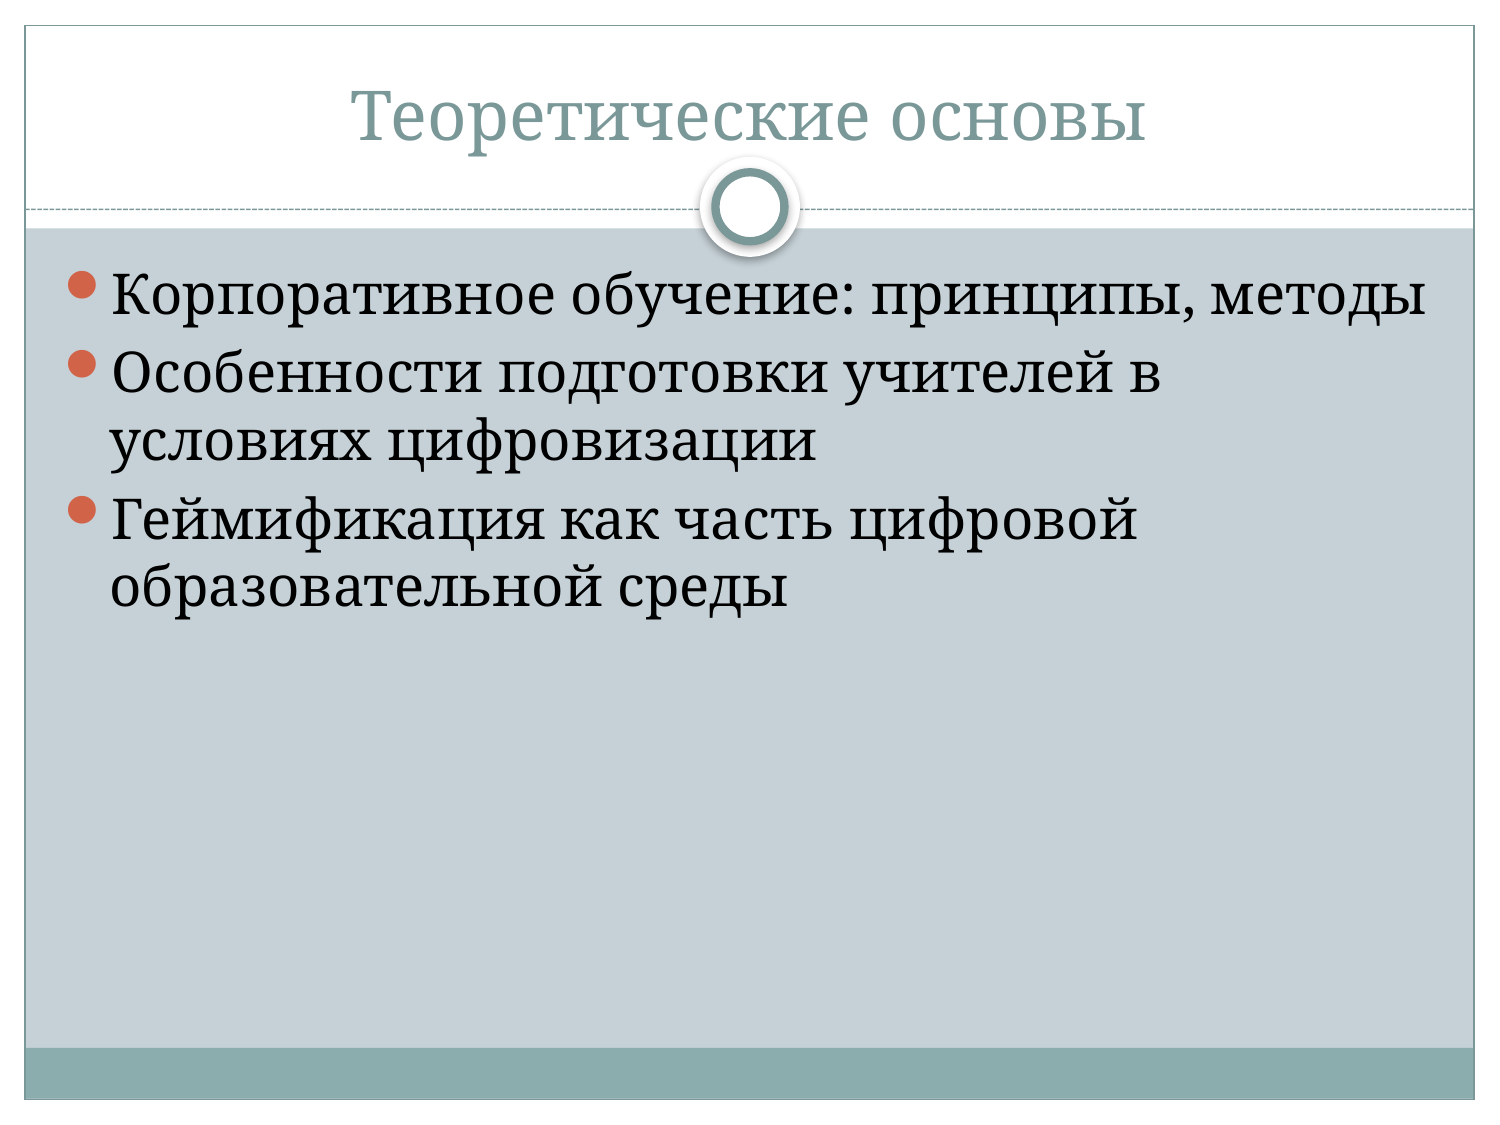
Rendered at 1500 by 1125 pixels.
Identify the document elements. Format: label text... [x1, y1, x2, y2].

title Теоретические основы [49, 37, 1450, 162]
list Корпоративное обучение: принципы, методы Особенности подготовки учителей в условиях цифровизации Геймификация как часть цифровой образовательной среды [49, 250, 1445, 1001]
